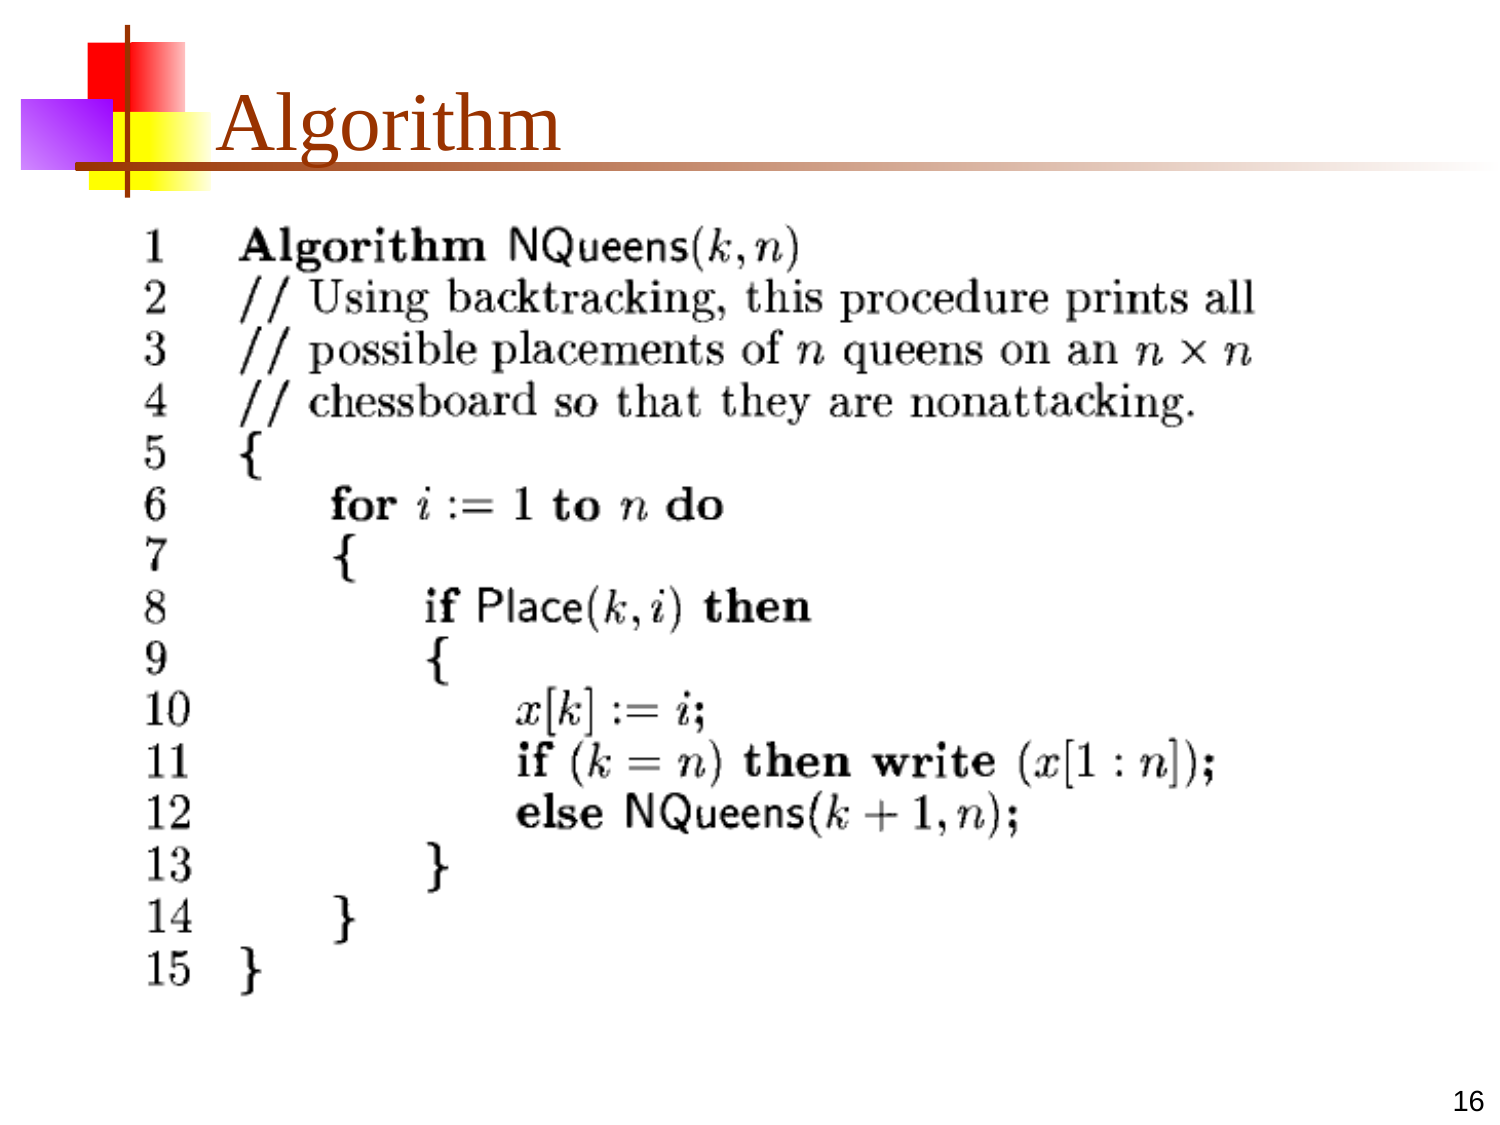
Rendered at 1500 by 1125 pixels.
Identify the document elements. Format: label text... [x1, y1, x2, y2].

text_box ‹#› [1187, 1049, 1500, 1125]
picture [112, 212, 1303, 1013]
title Algorithm [200, 37, 1479, 175]
